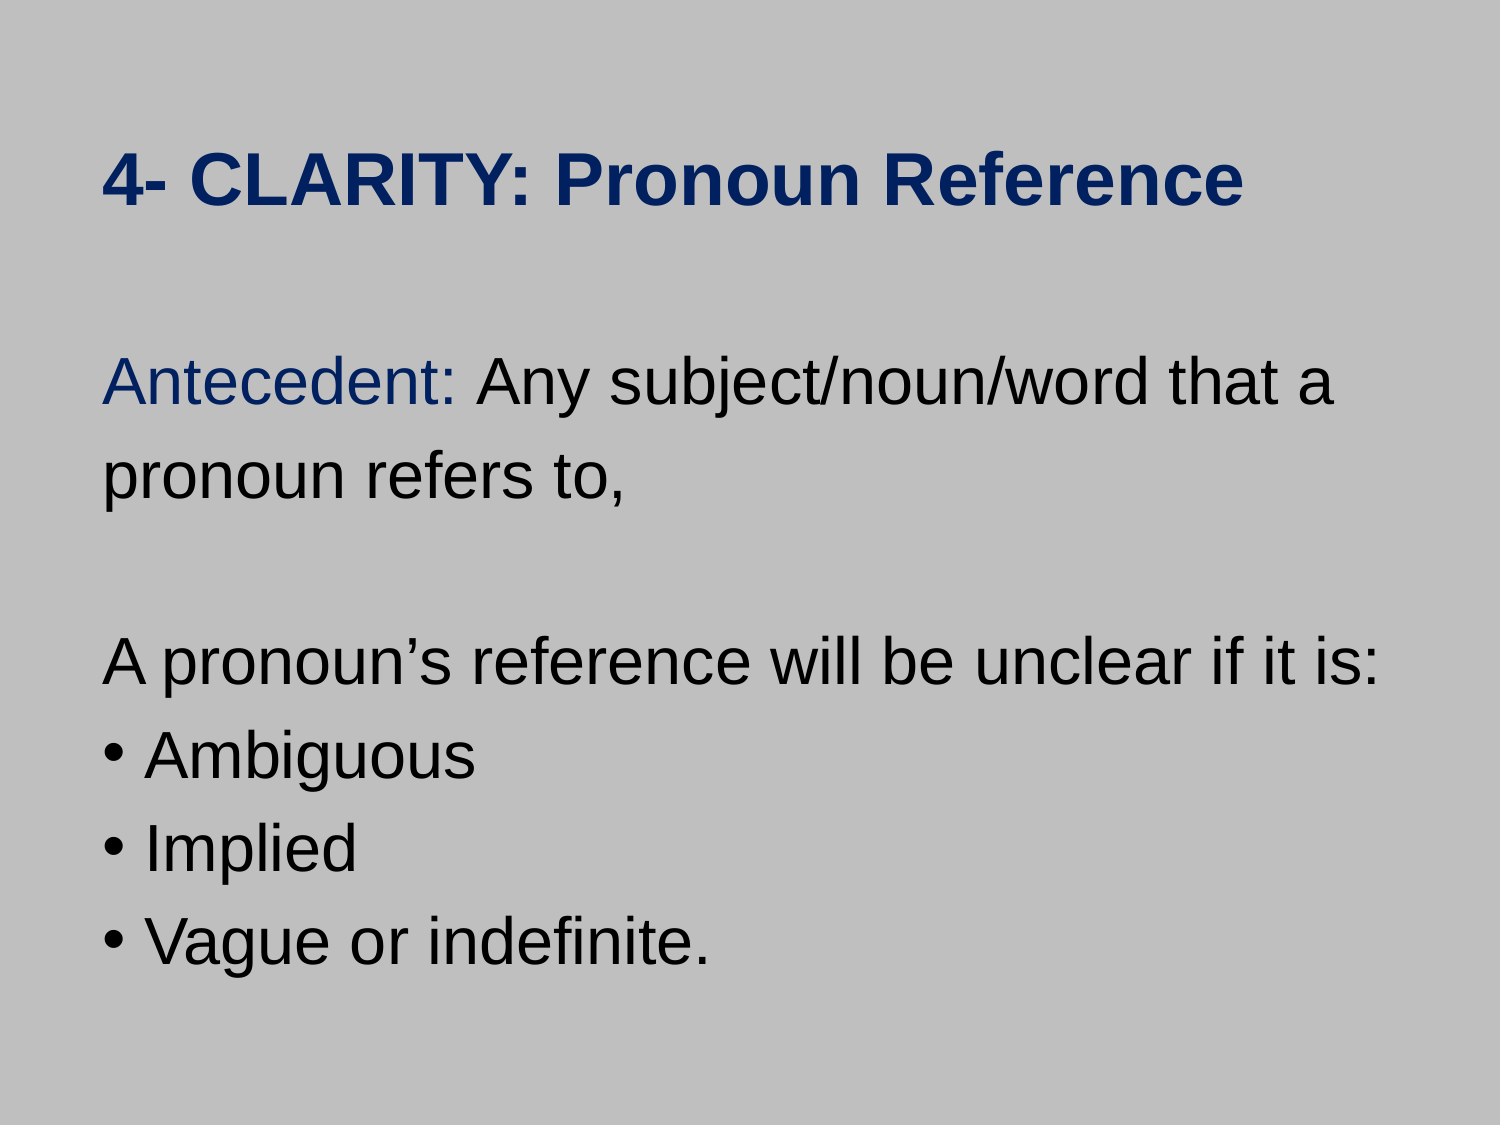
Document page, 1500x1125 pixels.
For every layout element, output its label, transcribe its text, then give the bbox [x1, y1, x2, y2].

title 4- CLARITY: Pronoun Reference [87, 87, 1400, 263]
list Antecedent: Any subject/noun/word that a pronoun refers to, A pronoun’s reference will be unclear if it is: Ambiguous Implied Vague or indefinite. [37, 330, 1450, 922]
